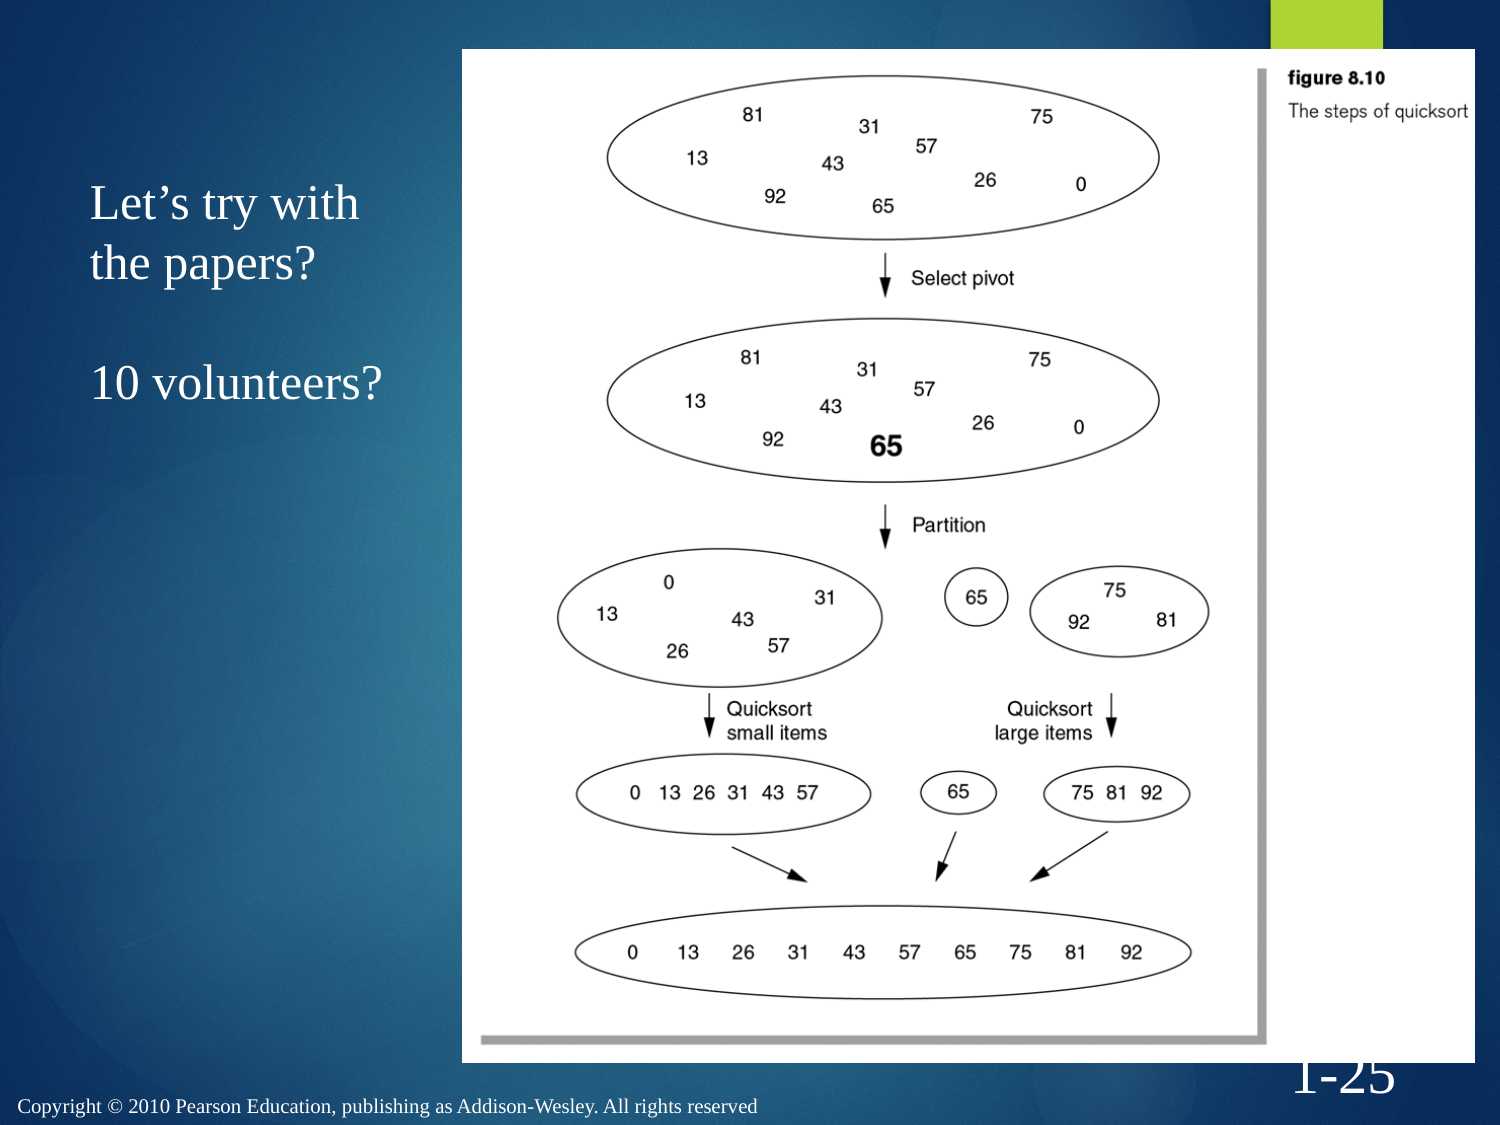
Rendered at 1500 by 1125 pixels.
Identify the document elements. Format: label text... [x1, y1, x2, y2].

slide_number 1-25 [1187, 1037, 1500, 1113]
text_box Let’s try with the papers? 10 volunteers? [75, 162, 413, 418]
picture [462, 49, 1476, 1063]
